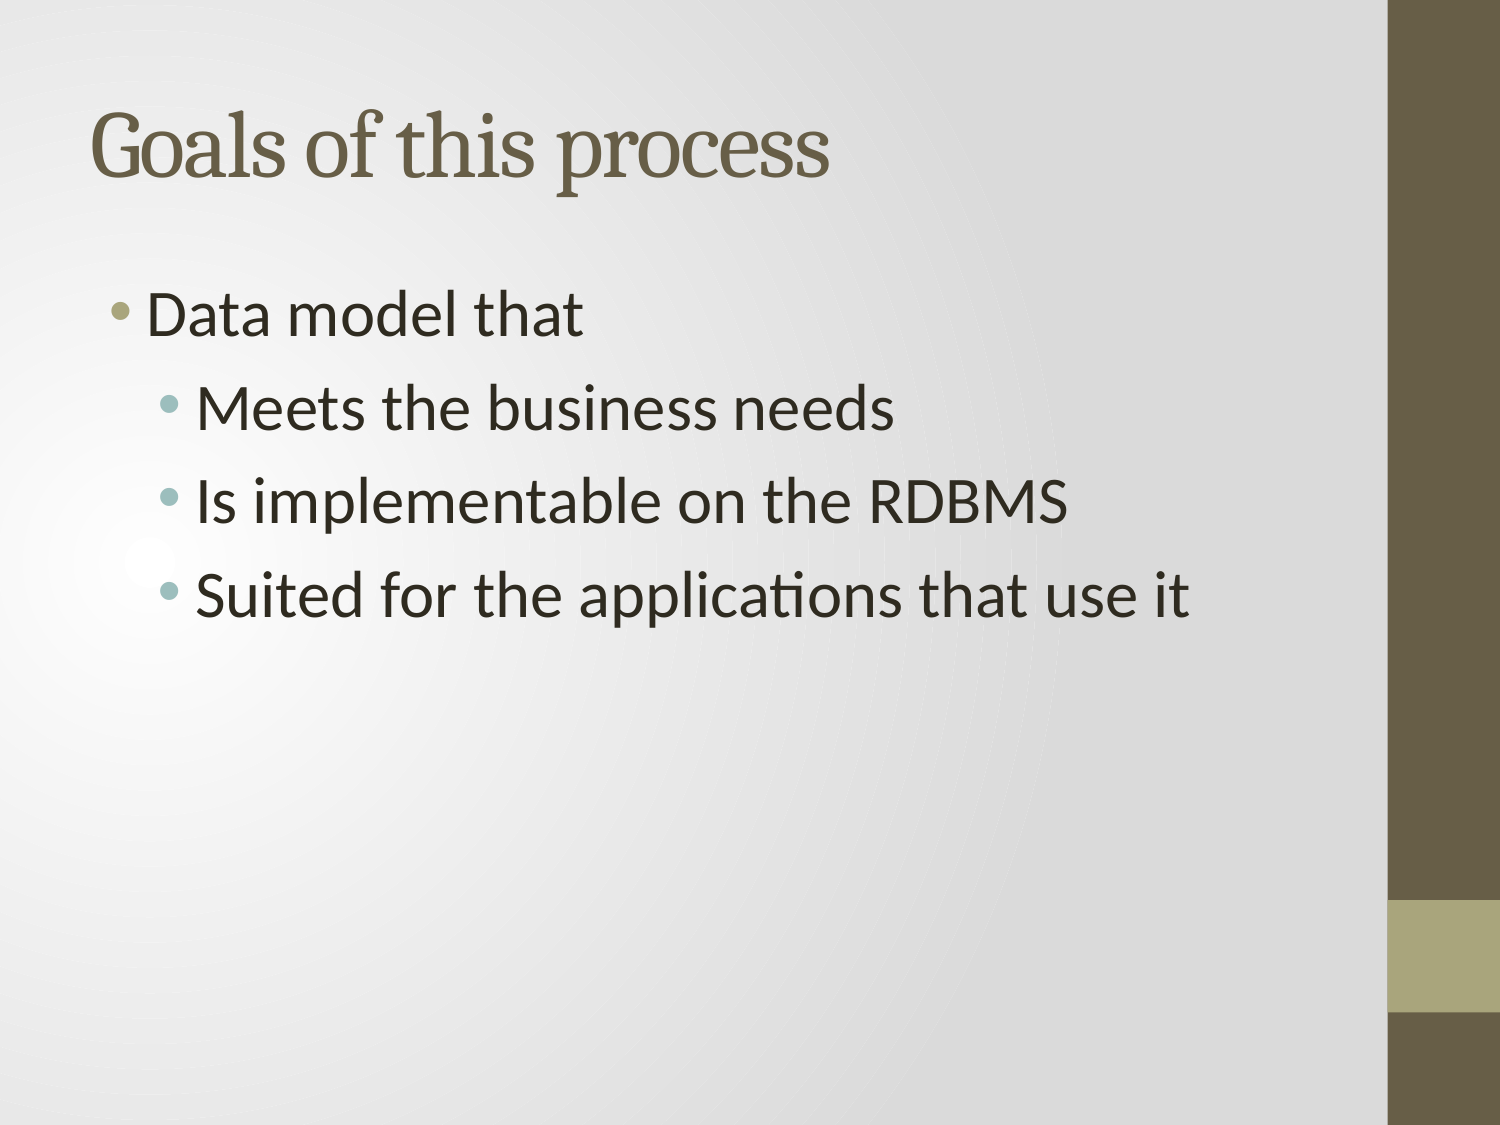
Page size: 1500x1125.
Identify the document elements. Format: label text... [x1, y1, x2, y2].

list Data model that Meets the business needs Is implementable on the RDBMS Suited for the applications that use it [75, 262, 1365, 1083]
title Goals of this process [75, 45, 1325, 233]
